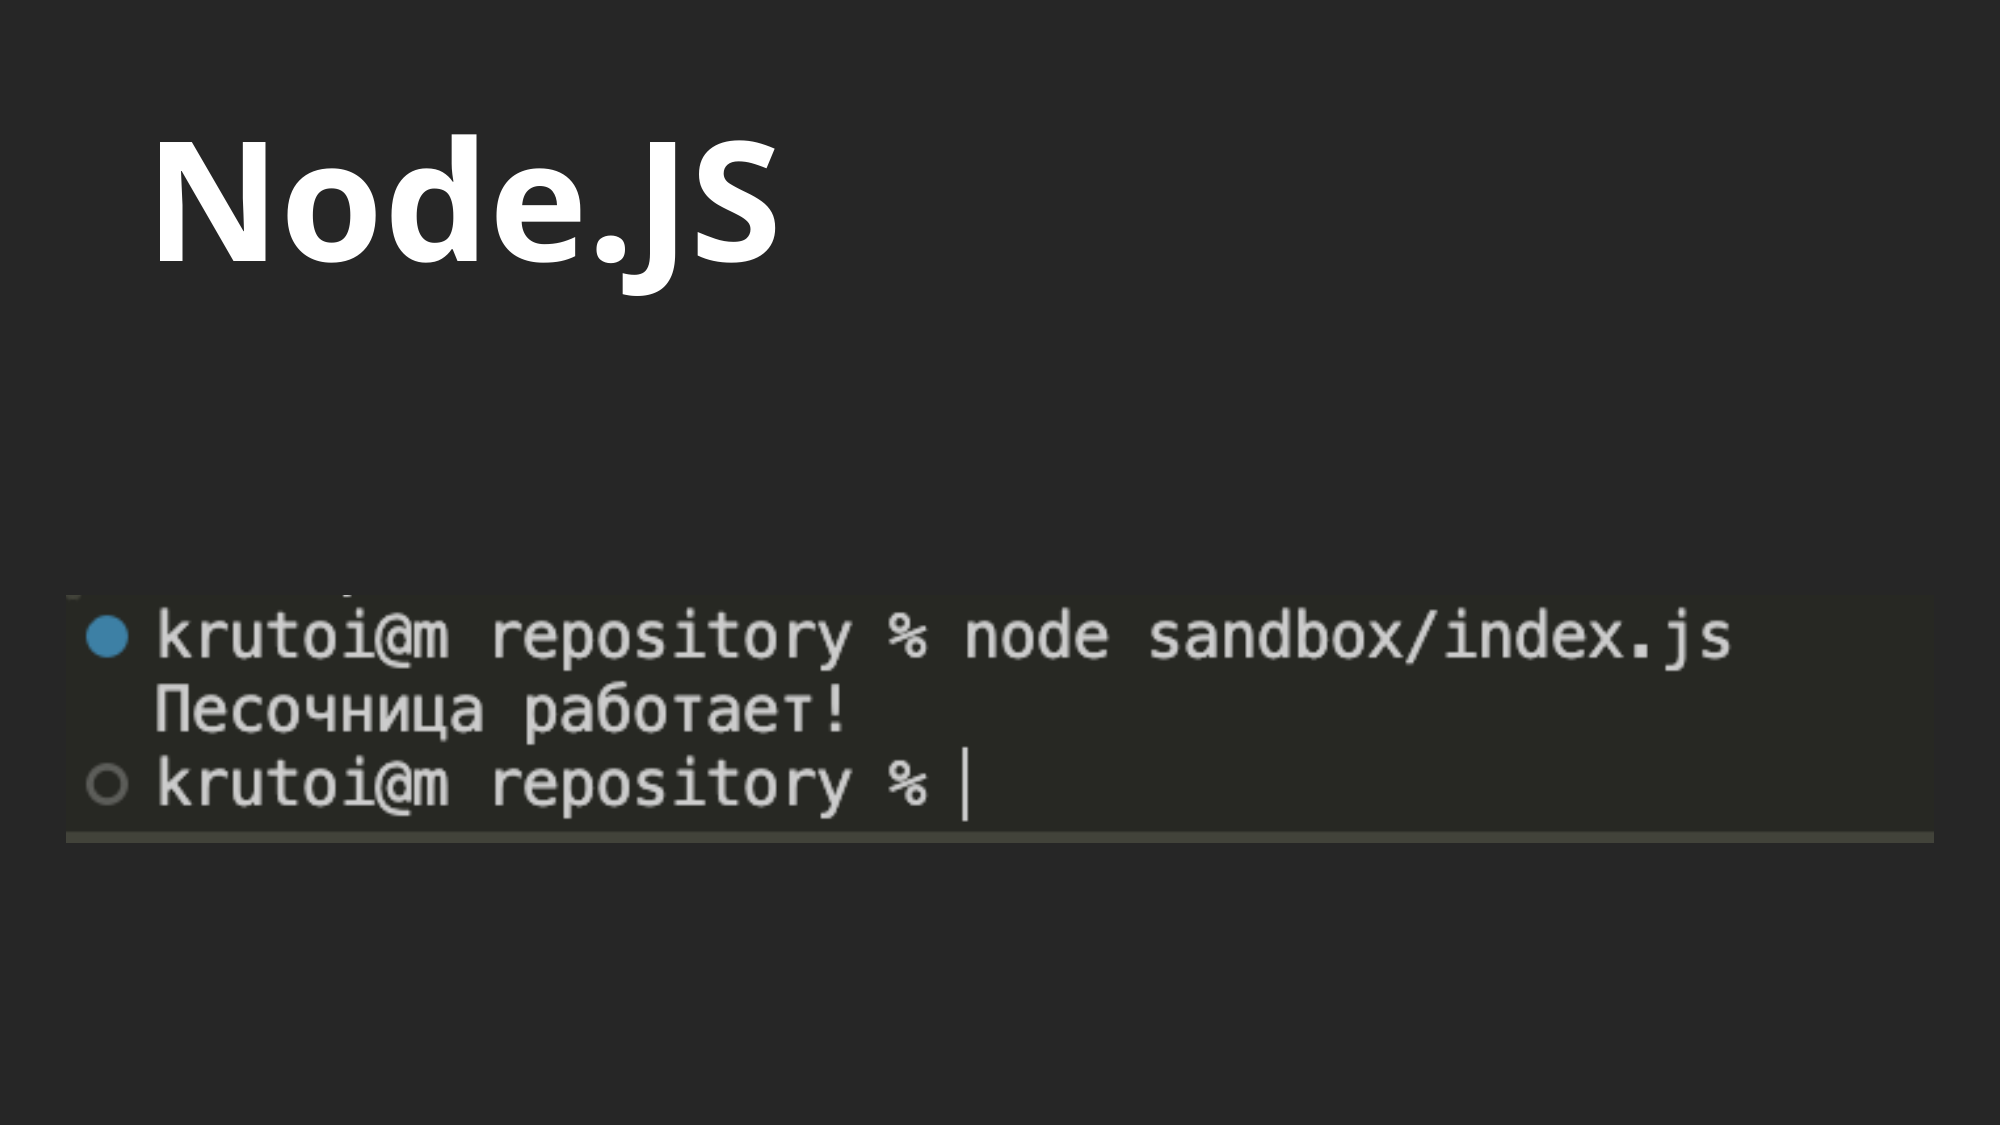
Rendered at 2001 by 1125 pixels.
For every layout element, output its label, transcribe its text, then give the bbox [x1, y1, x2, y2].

picture [66, 595, 1934, 843]
title Node.JS [130, 98, 1631, 306]
